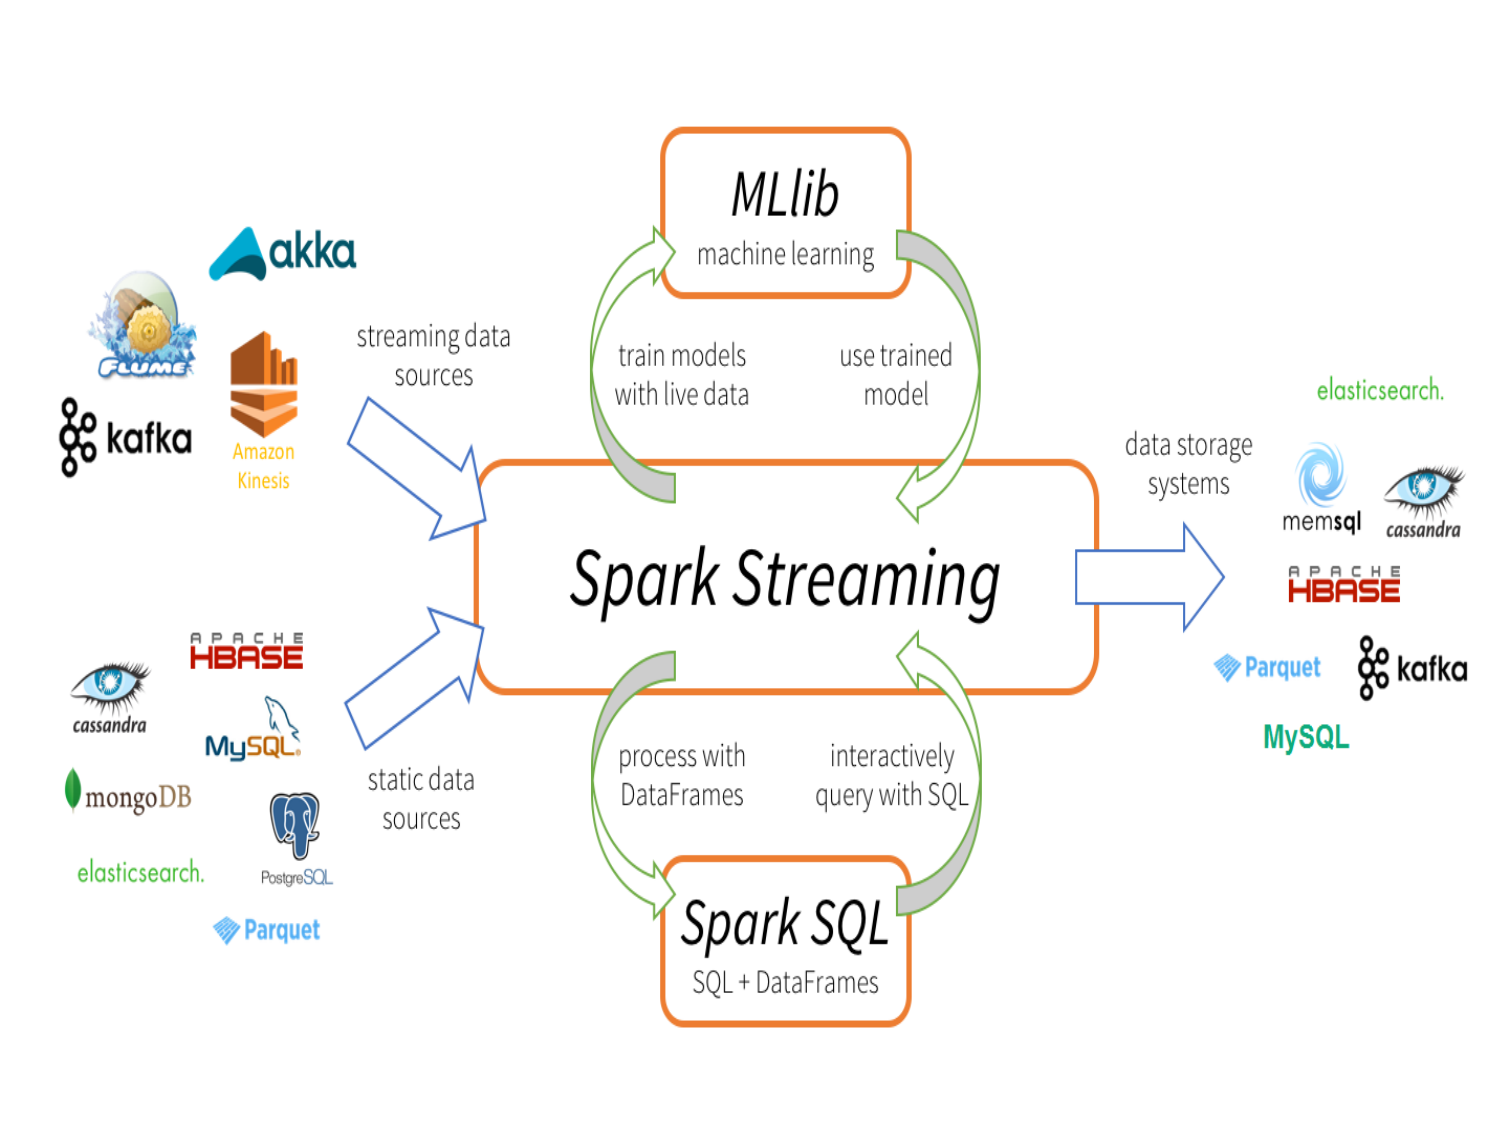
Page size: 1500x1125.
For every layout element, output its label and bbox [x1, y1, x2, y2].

list [0, 0, 1500, 1125]
